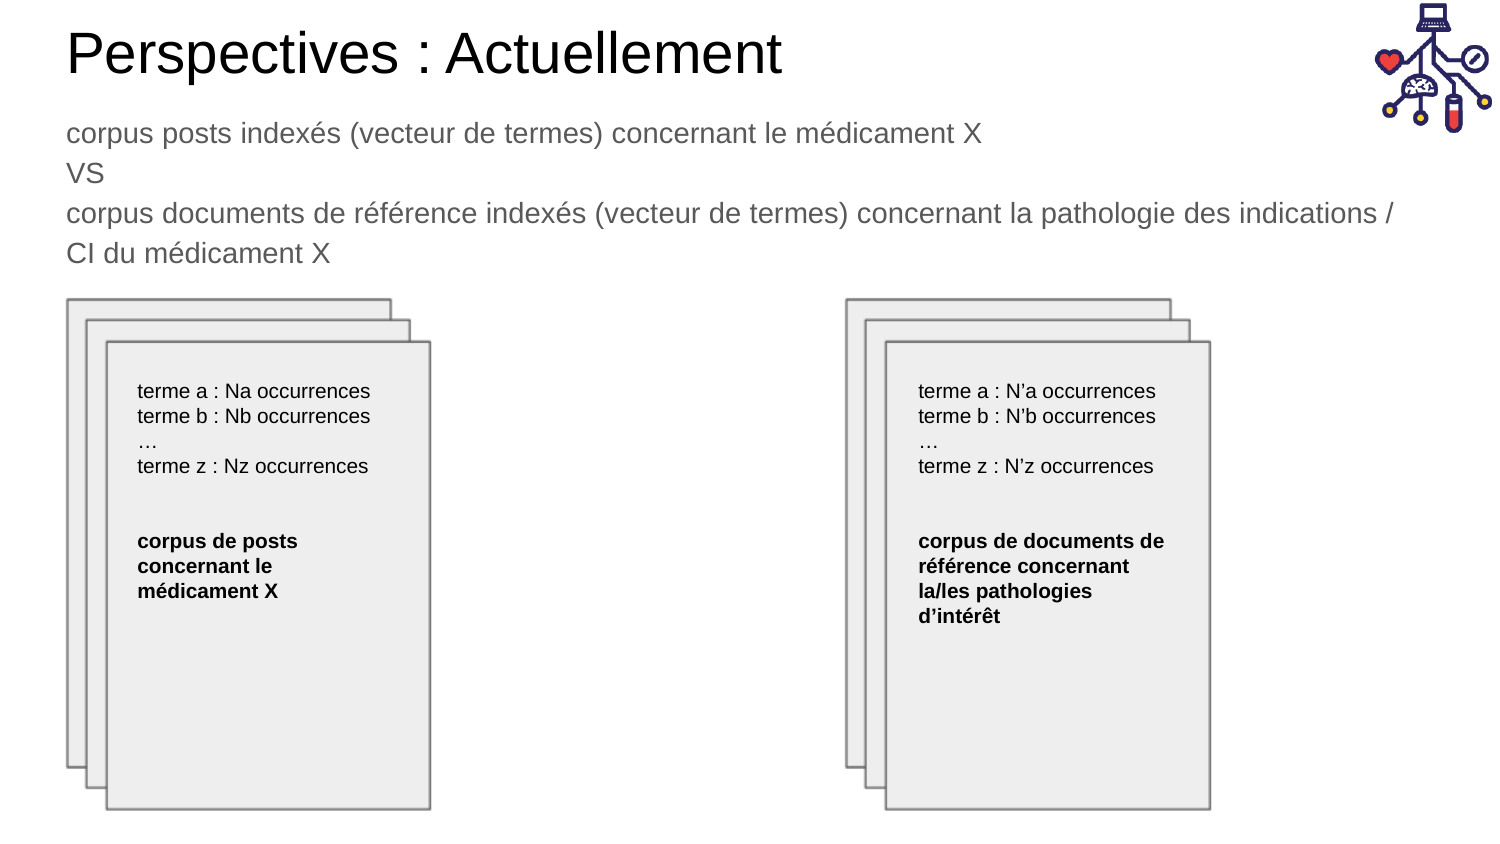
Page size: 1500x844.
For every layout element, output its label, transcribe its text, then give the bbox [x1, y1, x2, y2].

picture [59, 294, 440, 821]
title Perspectives : Actuellement [51, 0, 1369, 93]
list corpus posts indexés (vecteur de termes) concernant le médicament X VS corpus documents de référence indexés (vecteur de termes) concernant la pathologie des indications / CI du médicament X [51, 93, 1449, 844]
picture [838, 294, 1220, 821]
picture [1371, 0, 1500, 139]
